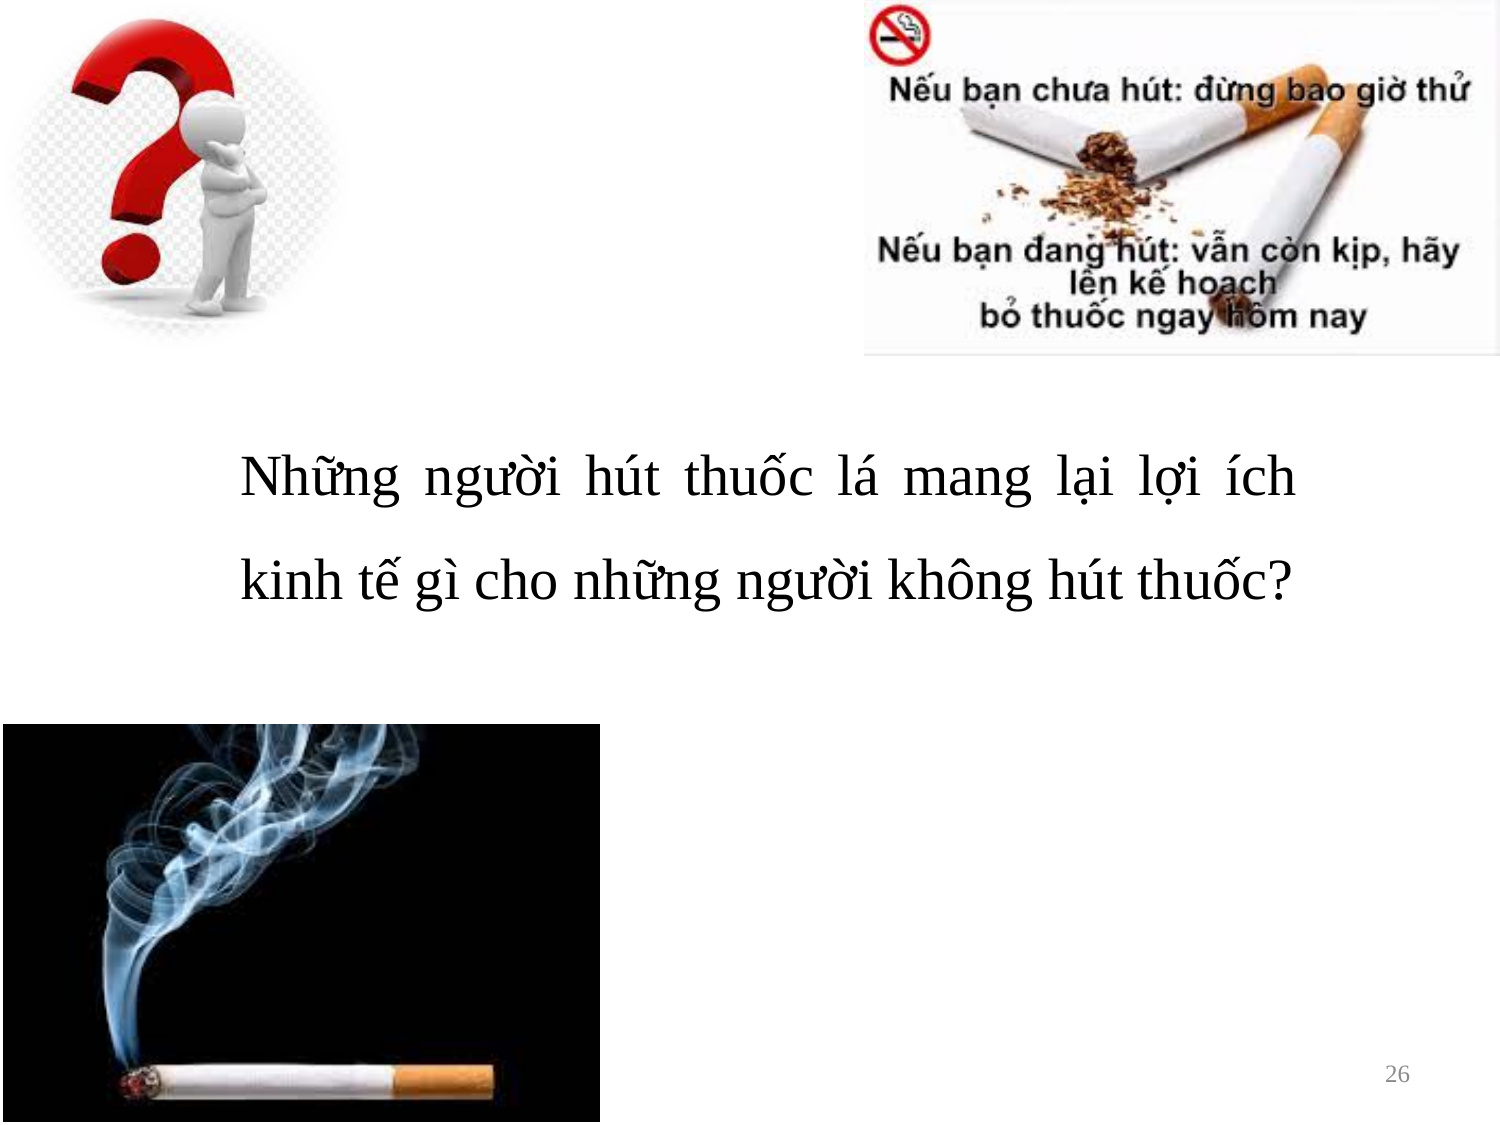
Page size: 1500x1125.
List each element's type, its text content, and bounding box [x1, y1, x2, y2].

picture [864, 0, 1500, 357]
slide_number 26 [1074, 1042, 1425, 1103]
picture [0, 0, 353, 352]
picture [2, 724, 601, 1123]
list Những người hút thuốc lá mang lại lợi ích kinh tế gì cho những người không hút thuốc? [225, 394, 1313, 682]
